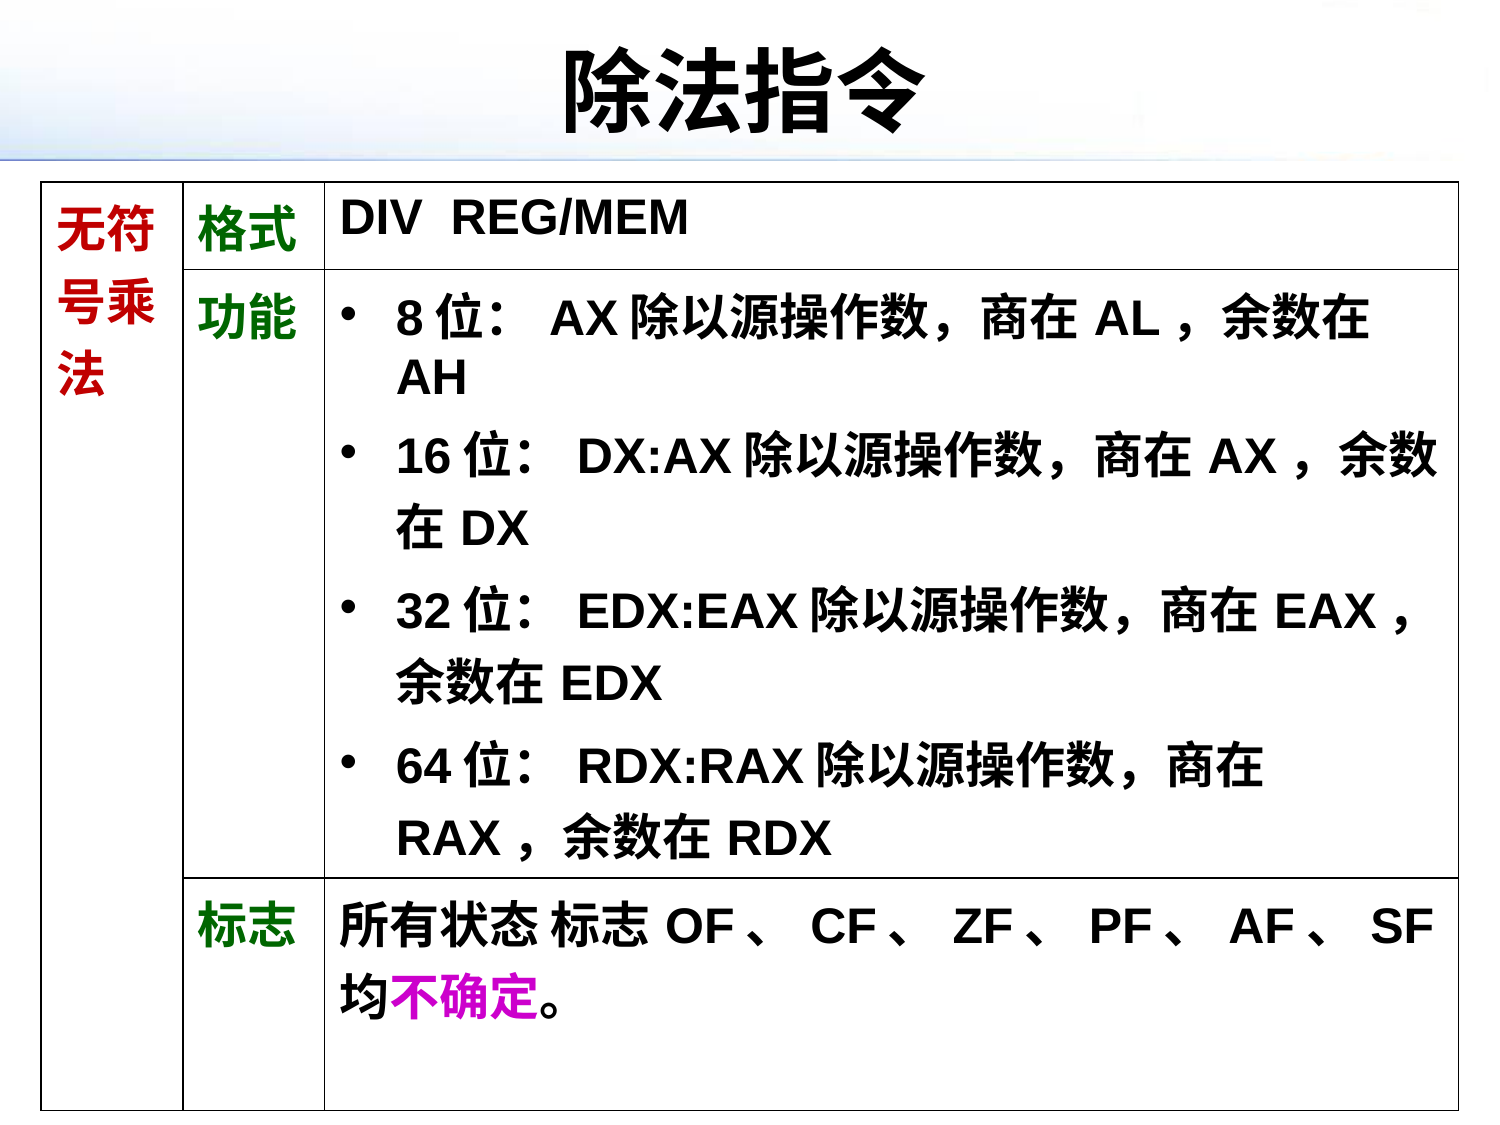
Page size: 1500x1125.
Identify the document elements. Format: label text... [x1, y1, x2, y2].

table_header 格式 [184, 183, 324, 269]
table_header 无符号乘法 [42, 183, 182, 1110]
picture [0, 0, 1500, 161]
table_cell 8位：AX除以源操作数，商在AL，余数在AH 16位：DX:AX除以源操作数，商在AX，余数在DX 32位：EDX:EAX除以源操作数，商在EAX，余数在EDX 64位：RDX:RAX除以源操作数，商在RAX，余数在RDX [325, 270, 1458, 877]
table_cell 功能 [184, 270, 324, 877]
title 除法指令 [29, 31, 1459, 147]
table_cell 所有状态 标志OF、CF、ZF、PF、AF、SF均不确定。 [325, 879, 1458, 1110]
table_cell 标志 [184, 879, 324, 1110]
table_header DIV REG/MEM [325, 183, 1458, 269]
